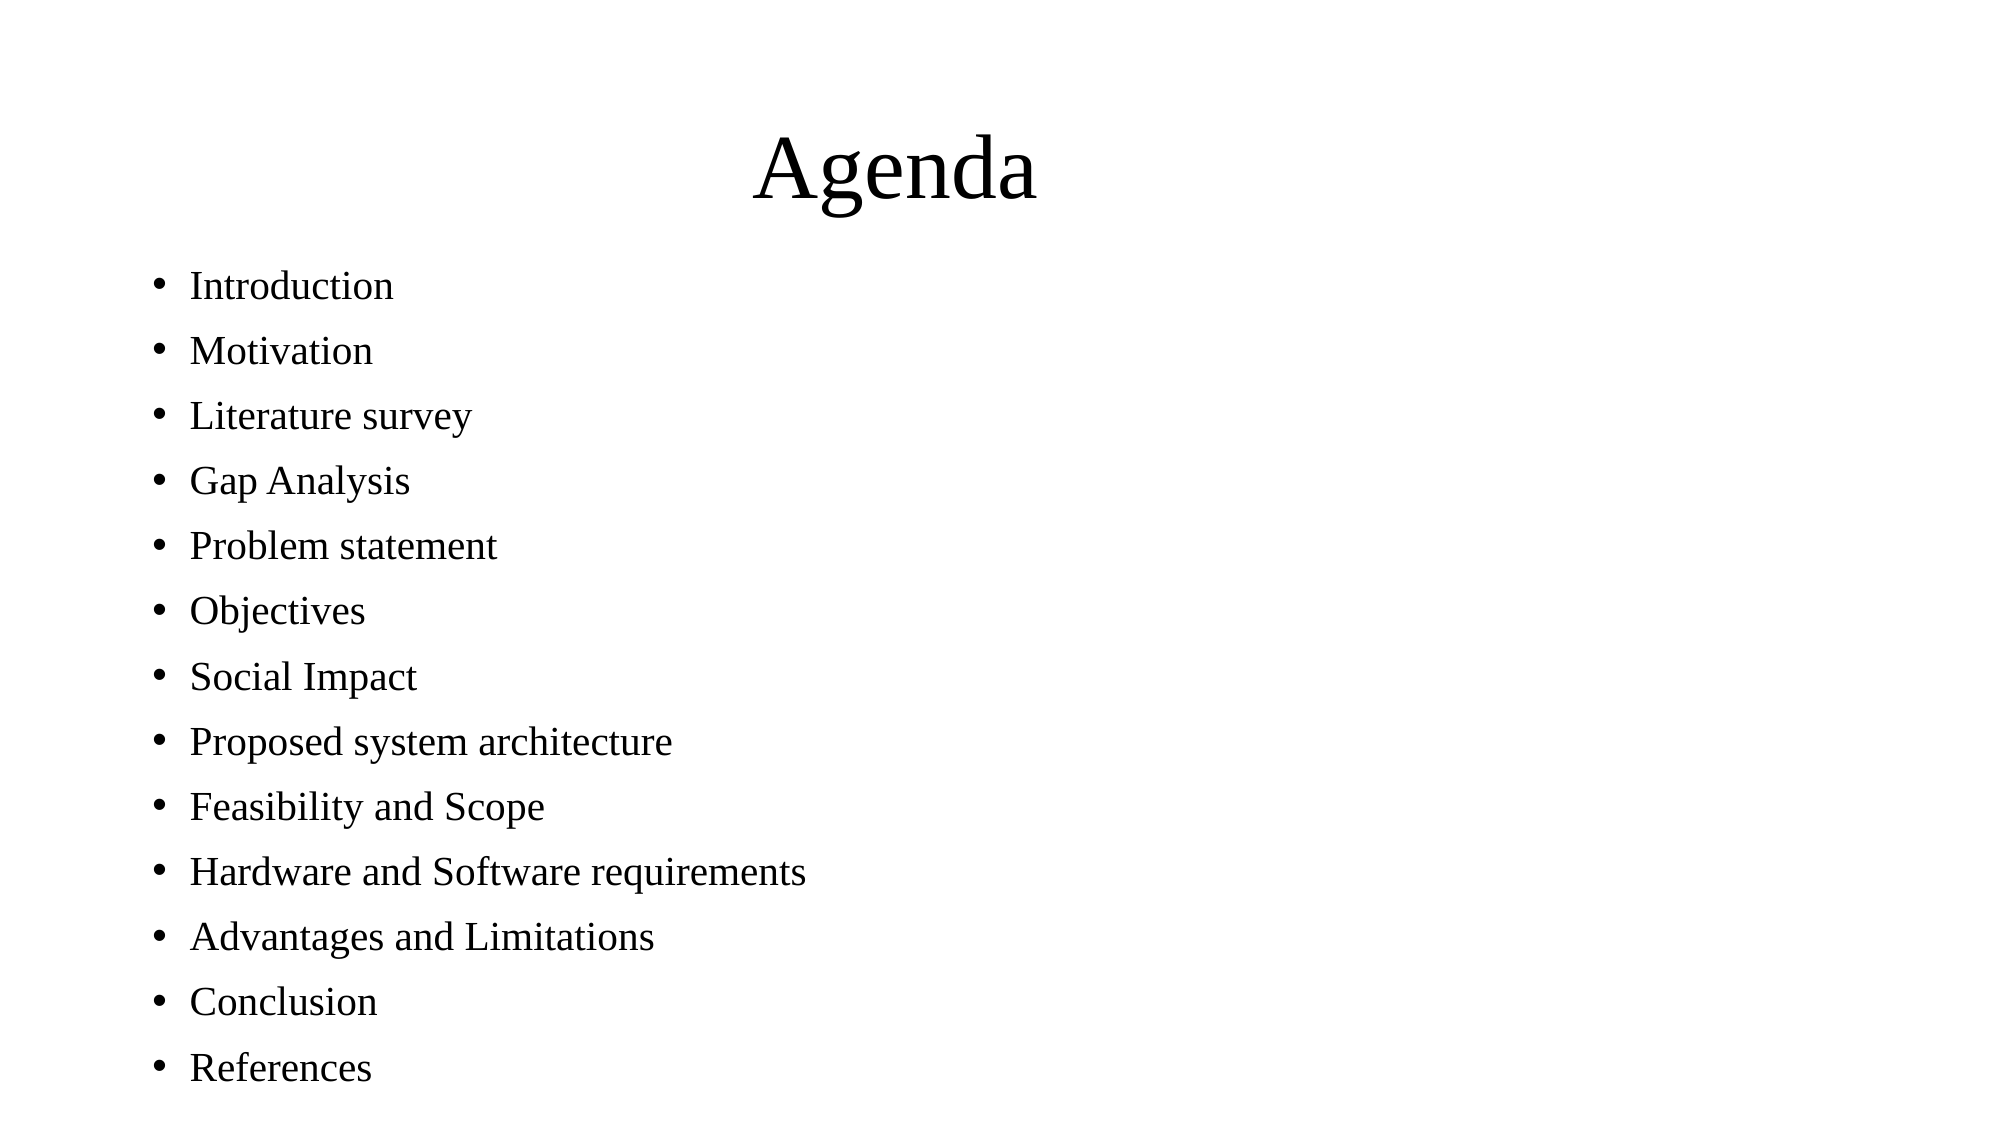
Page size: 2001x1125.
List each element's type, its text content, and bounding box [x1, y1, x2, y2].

title Agenda [137, 59, 1863, 256]
list Introduction Motivation Literature survey Gap Analysis Problem statement Objectives Social Impact Proposed system architecture Feasibility and Scope Hardware and Software requirements Advantages and Limitations Conclusion References [137, 256, 1863, 1101]
